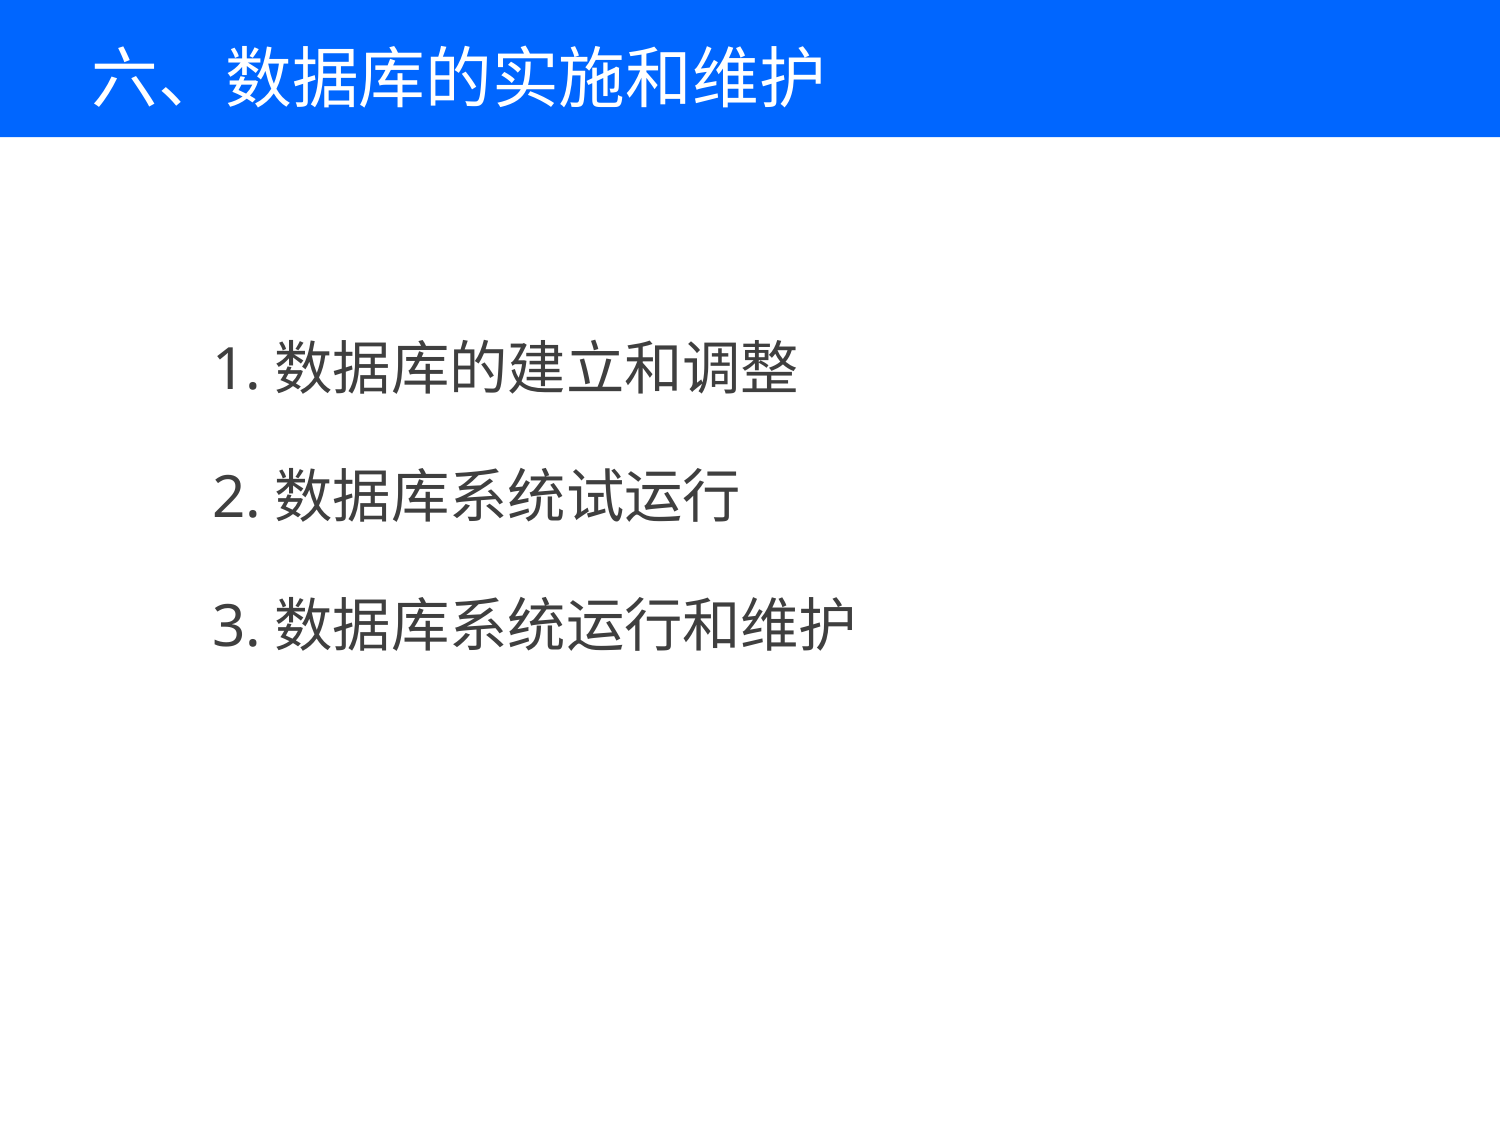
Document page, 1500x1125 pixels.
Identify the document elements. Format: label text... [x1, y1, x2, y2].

text_box 1.数据库的建立和调整 2.数据库系统试运行 3.数据库系统运行和维护 [183, 302, 1458, 799]
title 六、数据库的实施和维护 [76, 17, 1425, 135]
